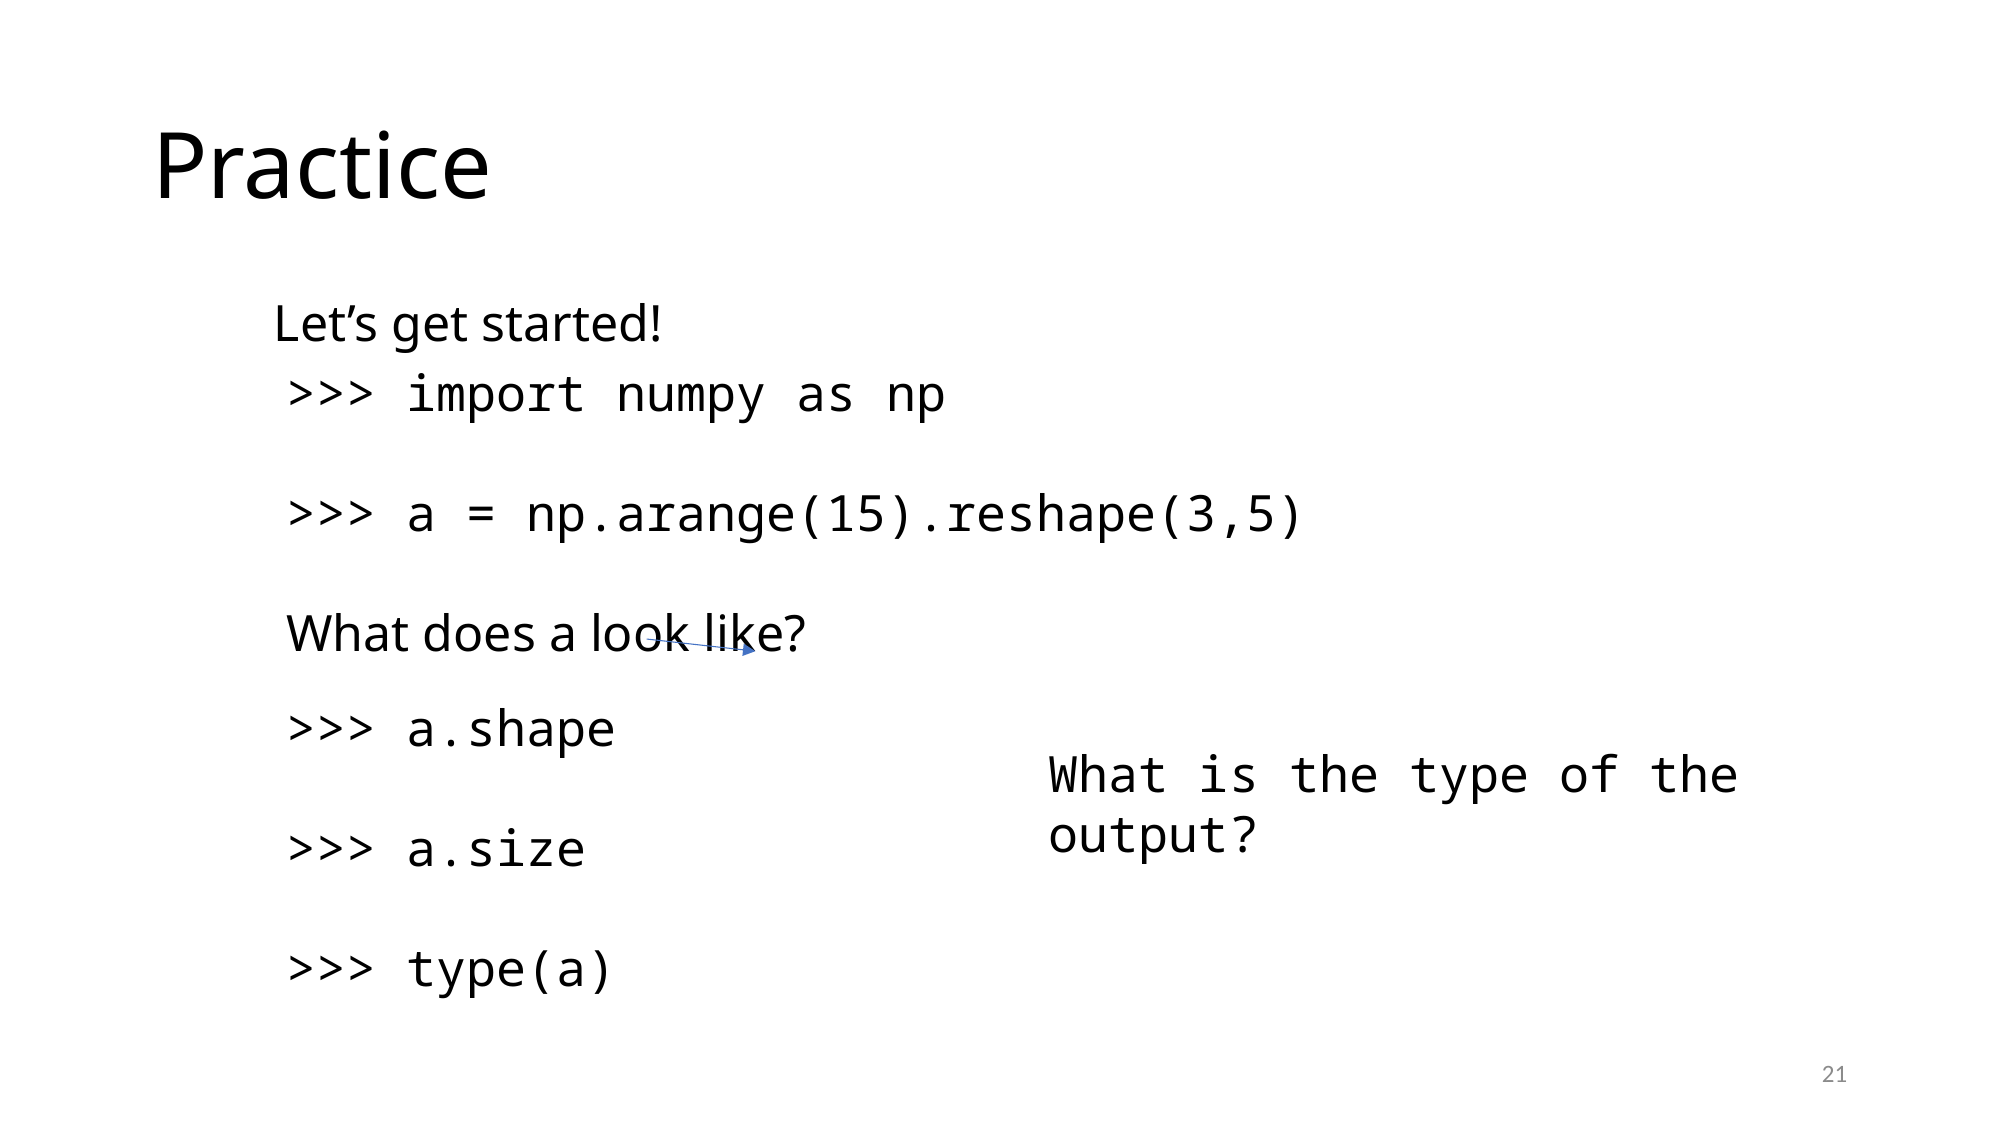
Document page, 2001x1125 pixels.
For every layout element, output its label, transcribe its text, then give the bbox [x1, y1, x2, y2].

text_box >>> import numpy as np >>> a = np.arange(15).reshape(3,5) What does a look like? [271, 360, 1611, 669]
text_box Let’s get started! [259, 284, 2000, 360]
title Practice [137, 59, 1863, 278]
text_box What is the type of the output? [1034, 735, 1768, 870]
text_box >>> a.shape >>> a.size >>> type(a) [271, 689, 1611, 1005]
slide_number 21 [1412, 1042, 1863, 1103]
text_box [646, 639, 756, 652]
